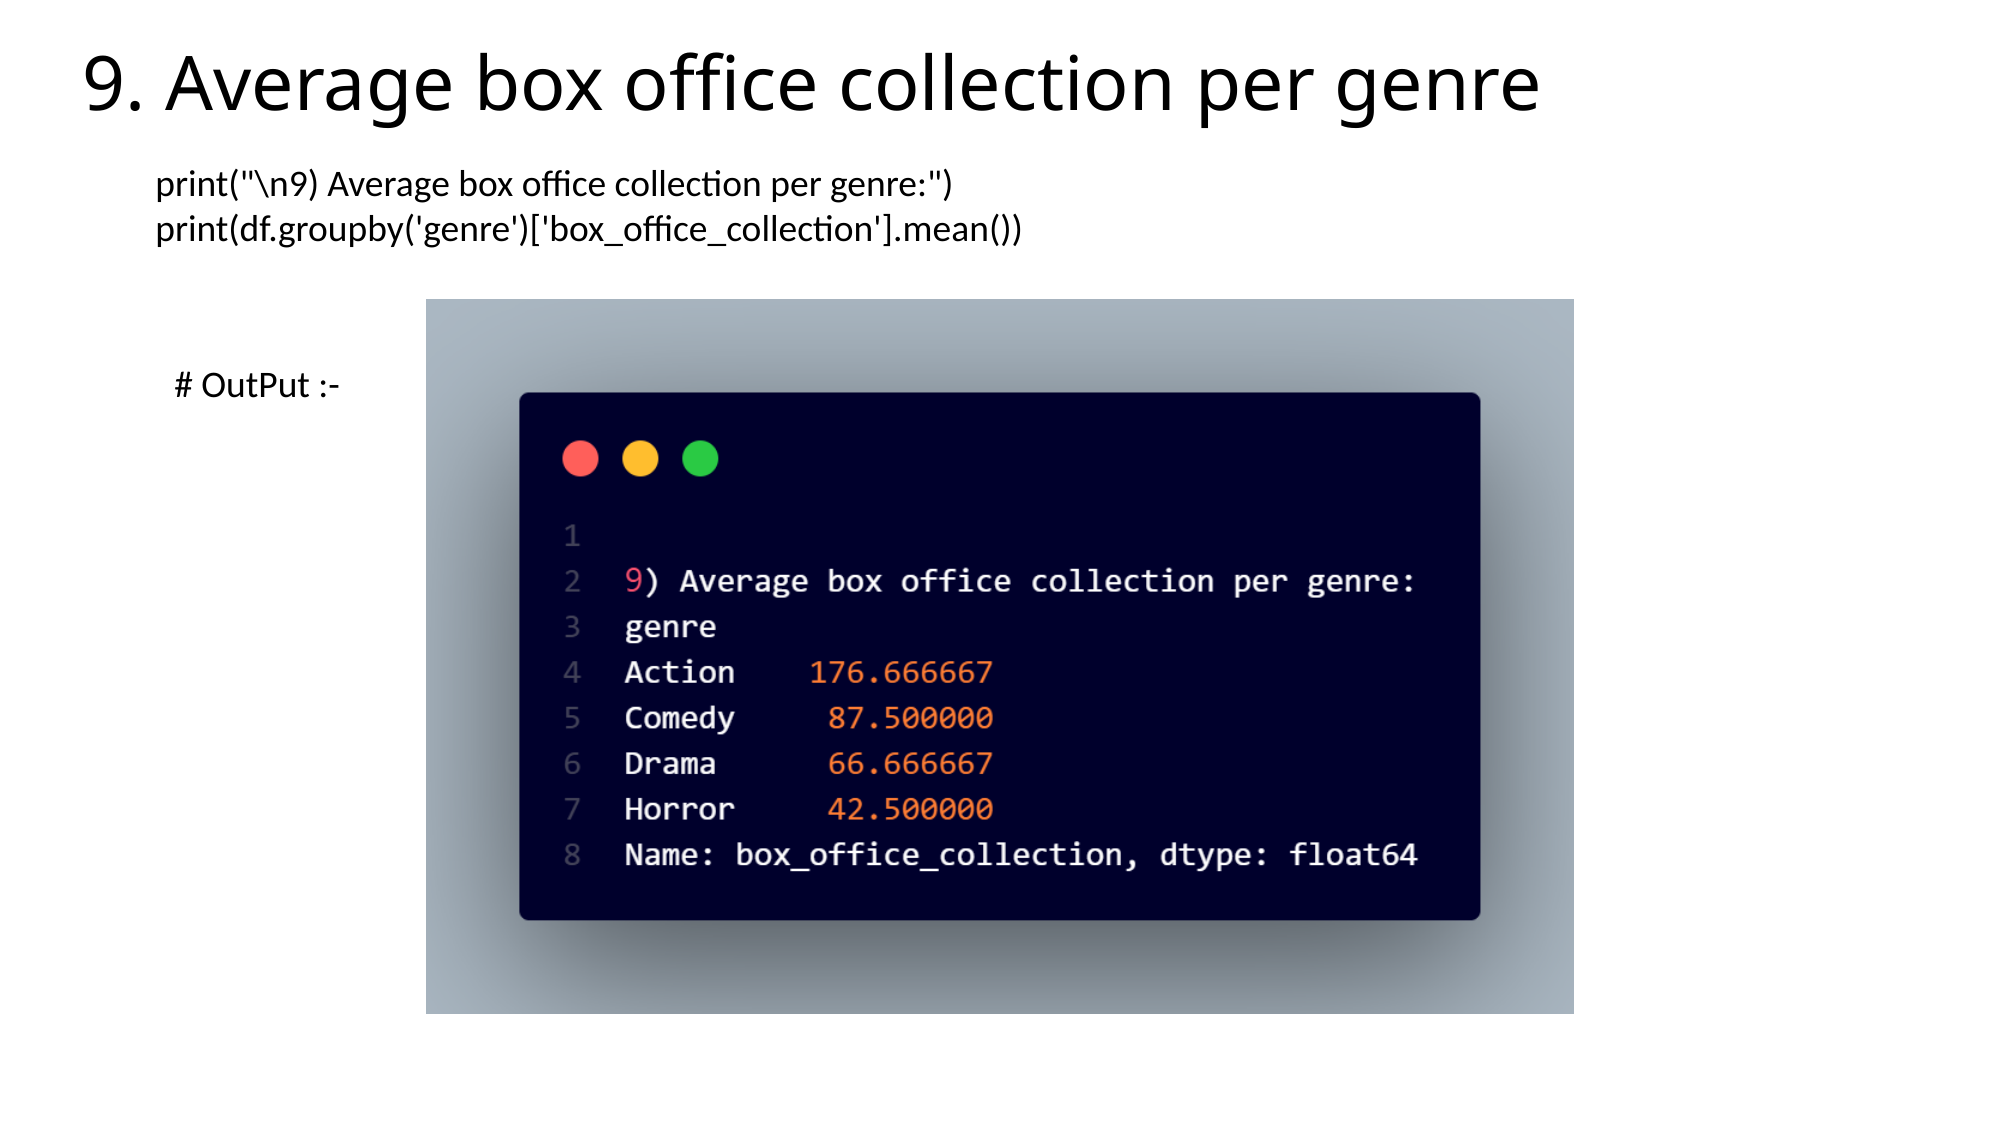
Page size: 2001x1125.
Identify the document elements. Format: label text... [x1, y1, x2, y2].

title 9. Average box office collection per genre [67, 37, 1793, 135]
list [426, 299, 1574, 1014]
text_box # OutPut :- [159, 352, 363, 413]
text_box print("\n9) Average box office collection per genre:") print(df.groupby('genre')['box_office_collection'].mean()) [140, 151, 1094, 257]
